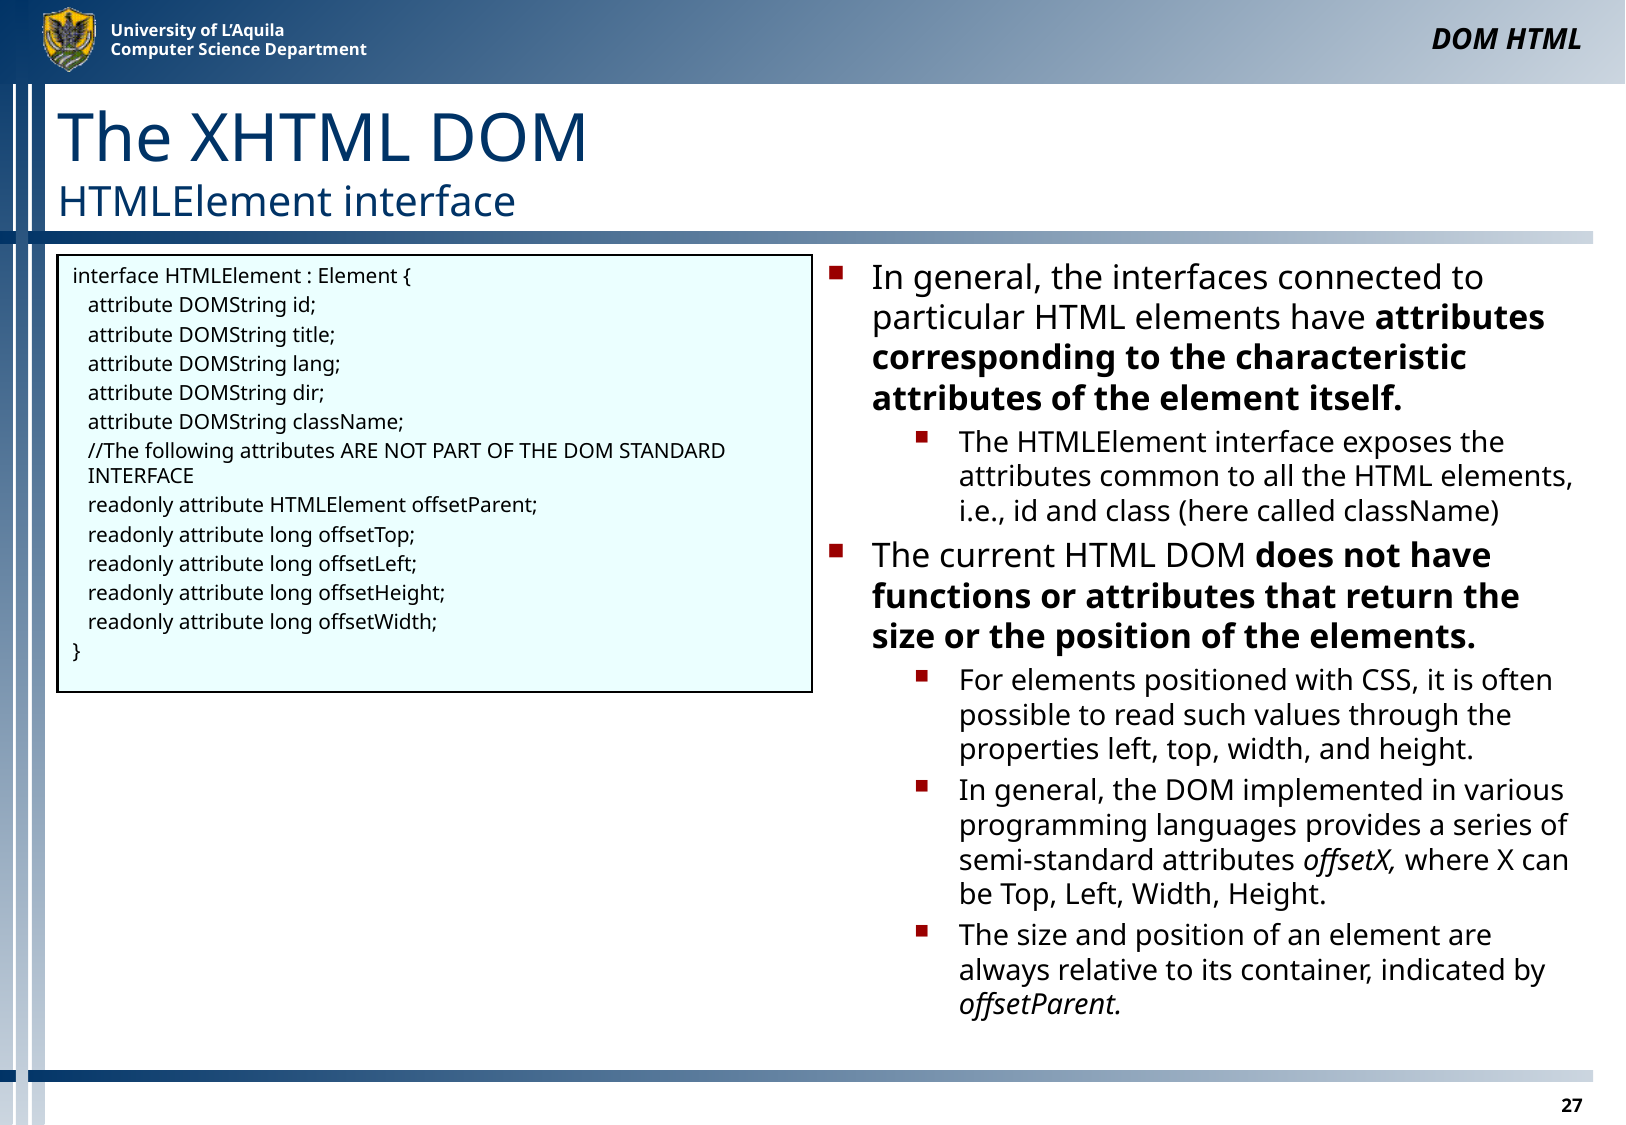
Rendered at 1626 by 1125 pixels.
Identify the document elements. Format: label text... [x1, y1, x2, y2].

text_box interface HTMLElement : Element { attribute DOMString id; attribute DOMString title; attribute DOMString lang; attribute DOMString dir; attribute DOMString className; //The following attributes ARE NOT PART OF THE DOM STANDARD INTERFACE readonly attribute HTMLElement offsetParent; readonly attribute long offsetTop; readonly attribute long offsetLeft; readonly attribute long offsetHeight; readonly attribute long offsetWidth; } [57, 255, 813, 693]
footer DOM HTML [812, 12, 1599, 63]
picture [42, 7, 96, 72]
list In general, the interfaces connected to particular HTML elements have attributes corresponding to the characteristic attributes of the element itself. The HTMLElement interface exposes the attributes common to all the HTML elements, i.e., id and class (here called className) The current HTML DOM does not have functions or attributes that return the size or the position of the elements. For elements positioned with CSS, it is often possible to read such values through the properties left, top, width, and height. In general, the DOM implemented in various programming languages ​​provides a series of semi-standard attributes offsetX, where X can be Top, Left, Width, Height. The size and position of an element are always relative to its container, indicated by offsetParent. [812, 255, 1594, 1069]
slide_number 27 [1419, 1082, 1599, 1121]
title The XHTML DOM HTMLElement interface [57, 87, 1599, 232]
